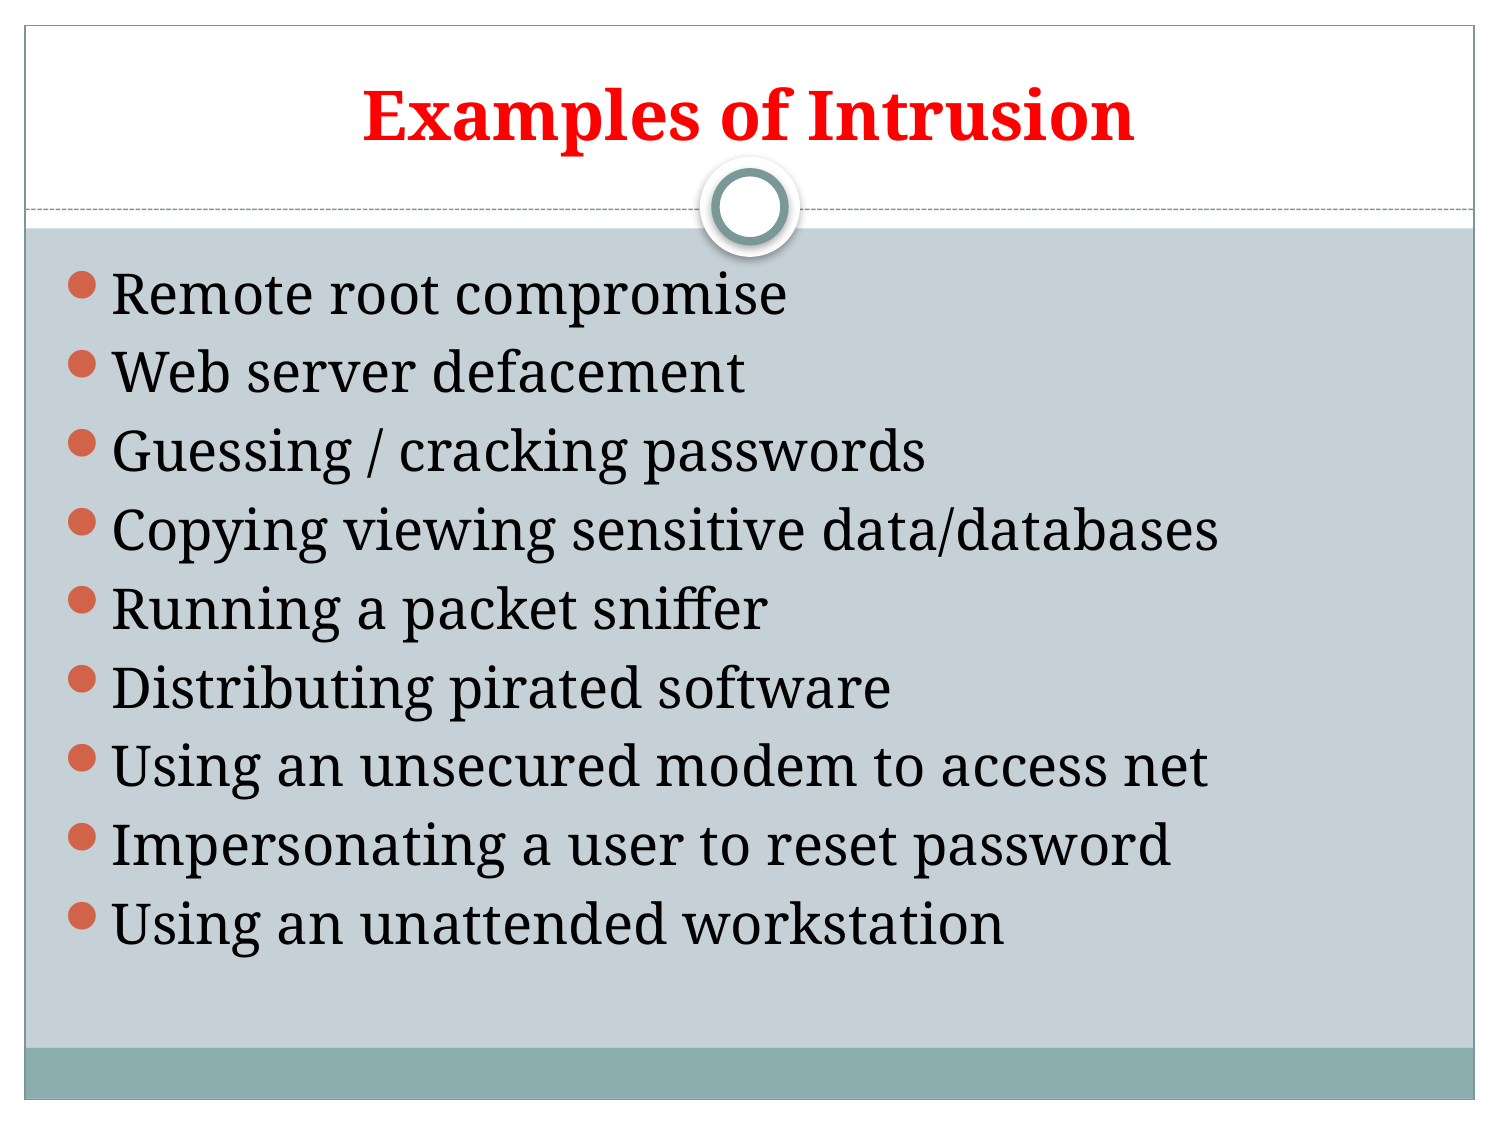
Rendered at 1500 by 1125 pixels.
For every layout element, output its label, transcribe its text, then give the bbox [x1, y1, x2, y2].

title Examples of Intrusion [49, 37, 1450, 162]
list Remote root compromise Web server defacement Guessing / cracking passwords Copying viewing sensitive data/databases Running a packet sniffer Distributing pirated software Using an unsecured modem to access net Impersonating a user to reset password Using an unattended workstation [49, 250, 1445, 1001]
